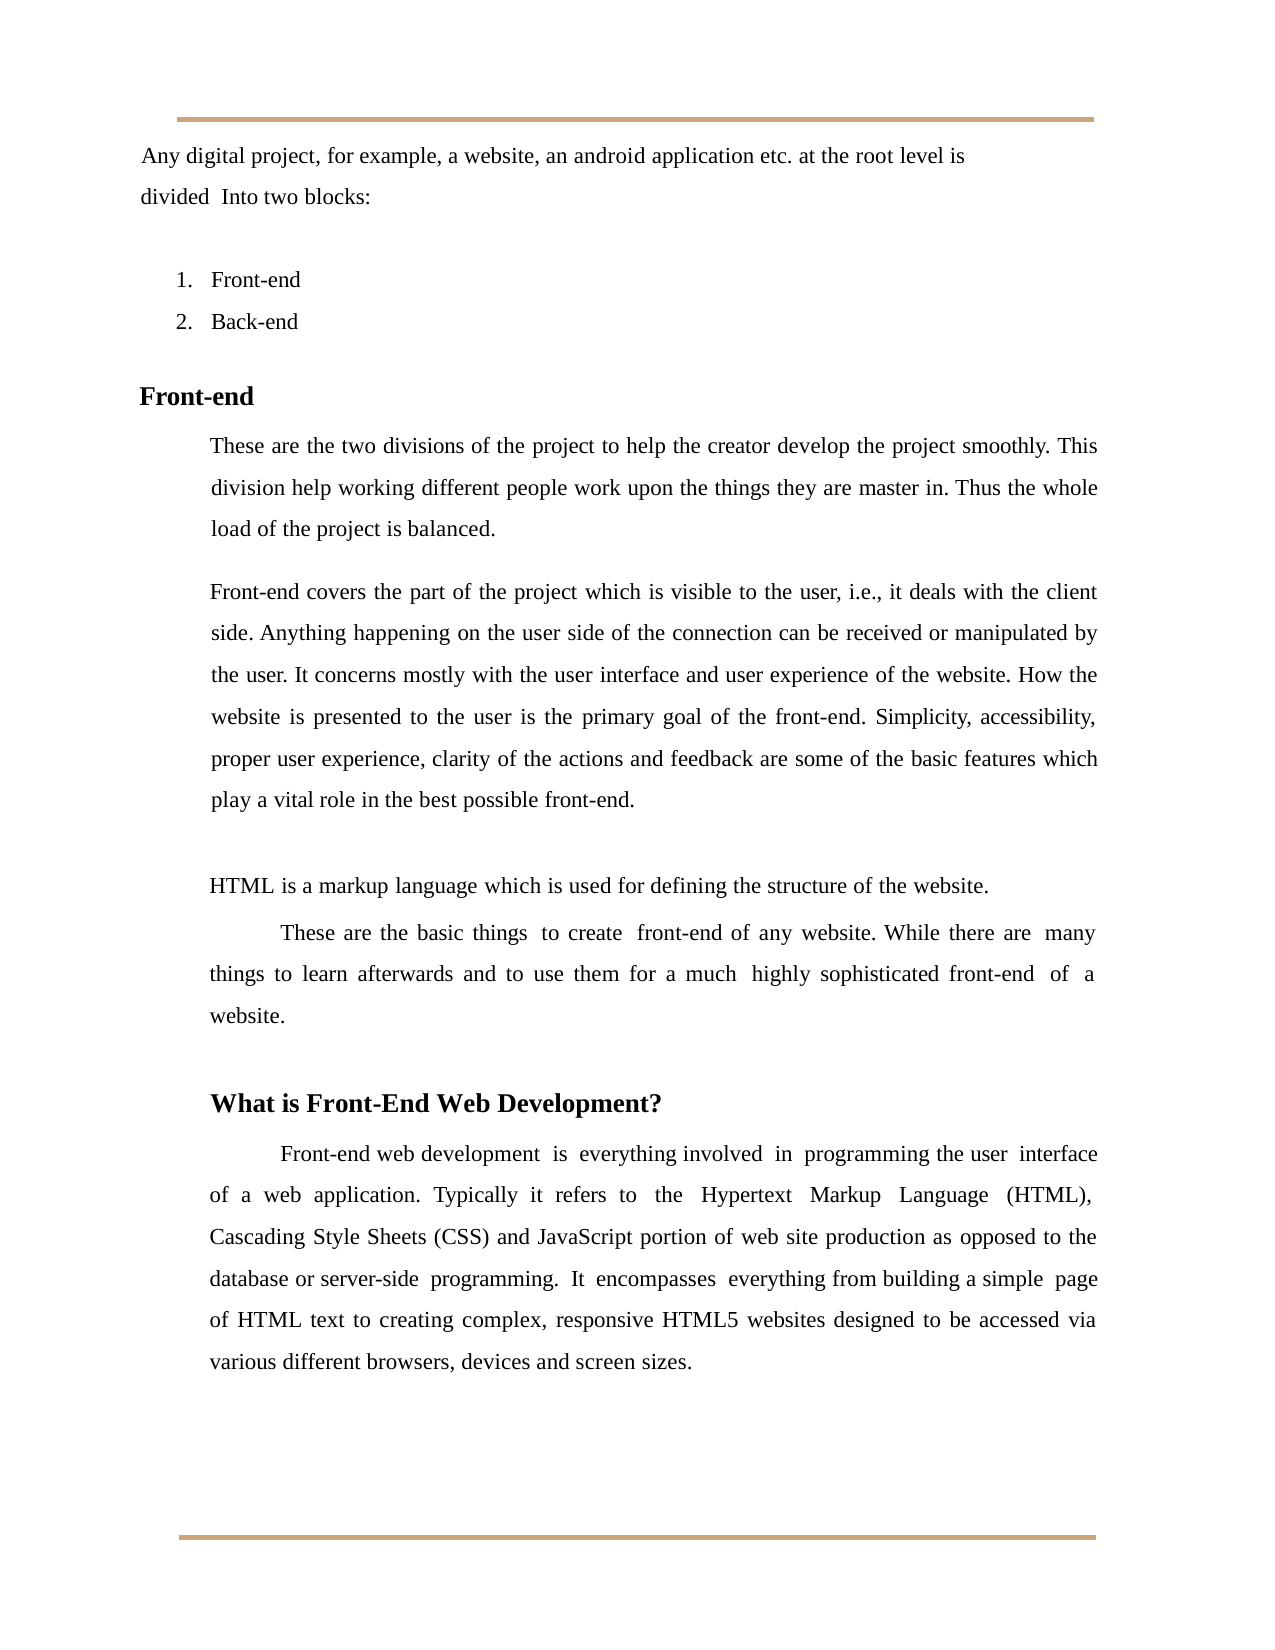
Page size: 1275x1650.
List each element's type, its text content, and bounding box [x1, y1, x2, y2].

text_box Any digital project, for example, a website, an android application etc. at the root level is divided Into two blocks: Front-end Back-end Front-end These are the two divisions of the project to help the creator develop the project smoothly. This division help working different people work upon the things they are master in. Thus the whole load of the project is balanced. Front-end covers the part of the project which is visible to the user, i.e., it deals with the client side. Anything happening on the user side of the connection can be received or manipulated by the user. It concerns mostly with the user interface and user experience of the website. How the website is presented to the user is the primary goal of the front-end. Simplicity, accessibility, proper user experience, clarity of the actions and feedback are some of the basic features which play a vital role in the best possible front-end. HTML is a markup language which is used for defining the structure of the website. These are the basic things to create front-end of any website. While there are many things to learn afterwards and to use them for a much highly sophisticated front-end of a website. What is Front-End Web Development? Front-end web development is everything involved in programming the user interface of a web application. Typically it refers to the Hypertext Markup Language (HTML), Cascading Style Sheets (CSS) and JavaScript portion of web site production as opposed to the database or server-side programming. It encompasses everything from building a simple page of HTML text to creating complex, responsive HTML5 websites designed to be accessed via various different browsers, devices and screen sizes. [137, 126, 1106, 1374]
picture [179, 1535, 1096, 1540]
picture [177, 117, 1094, 122]
